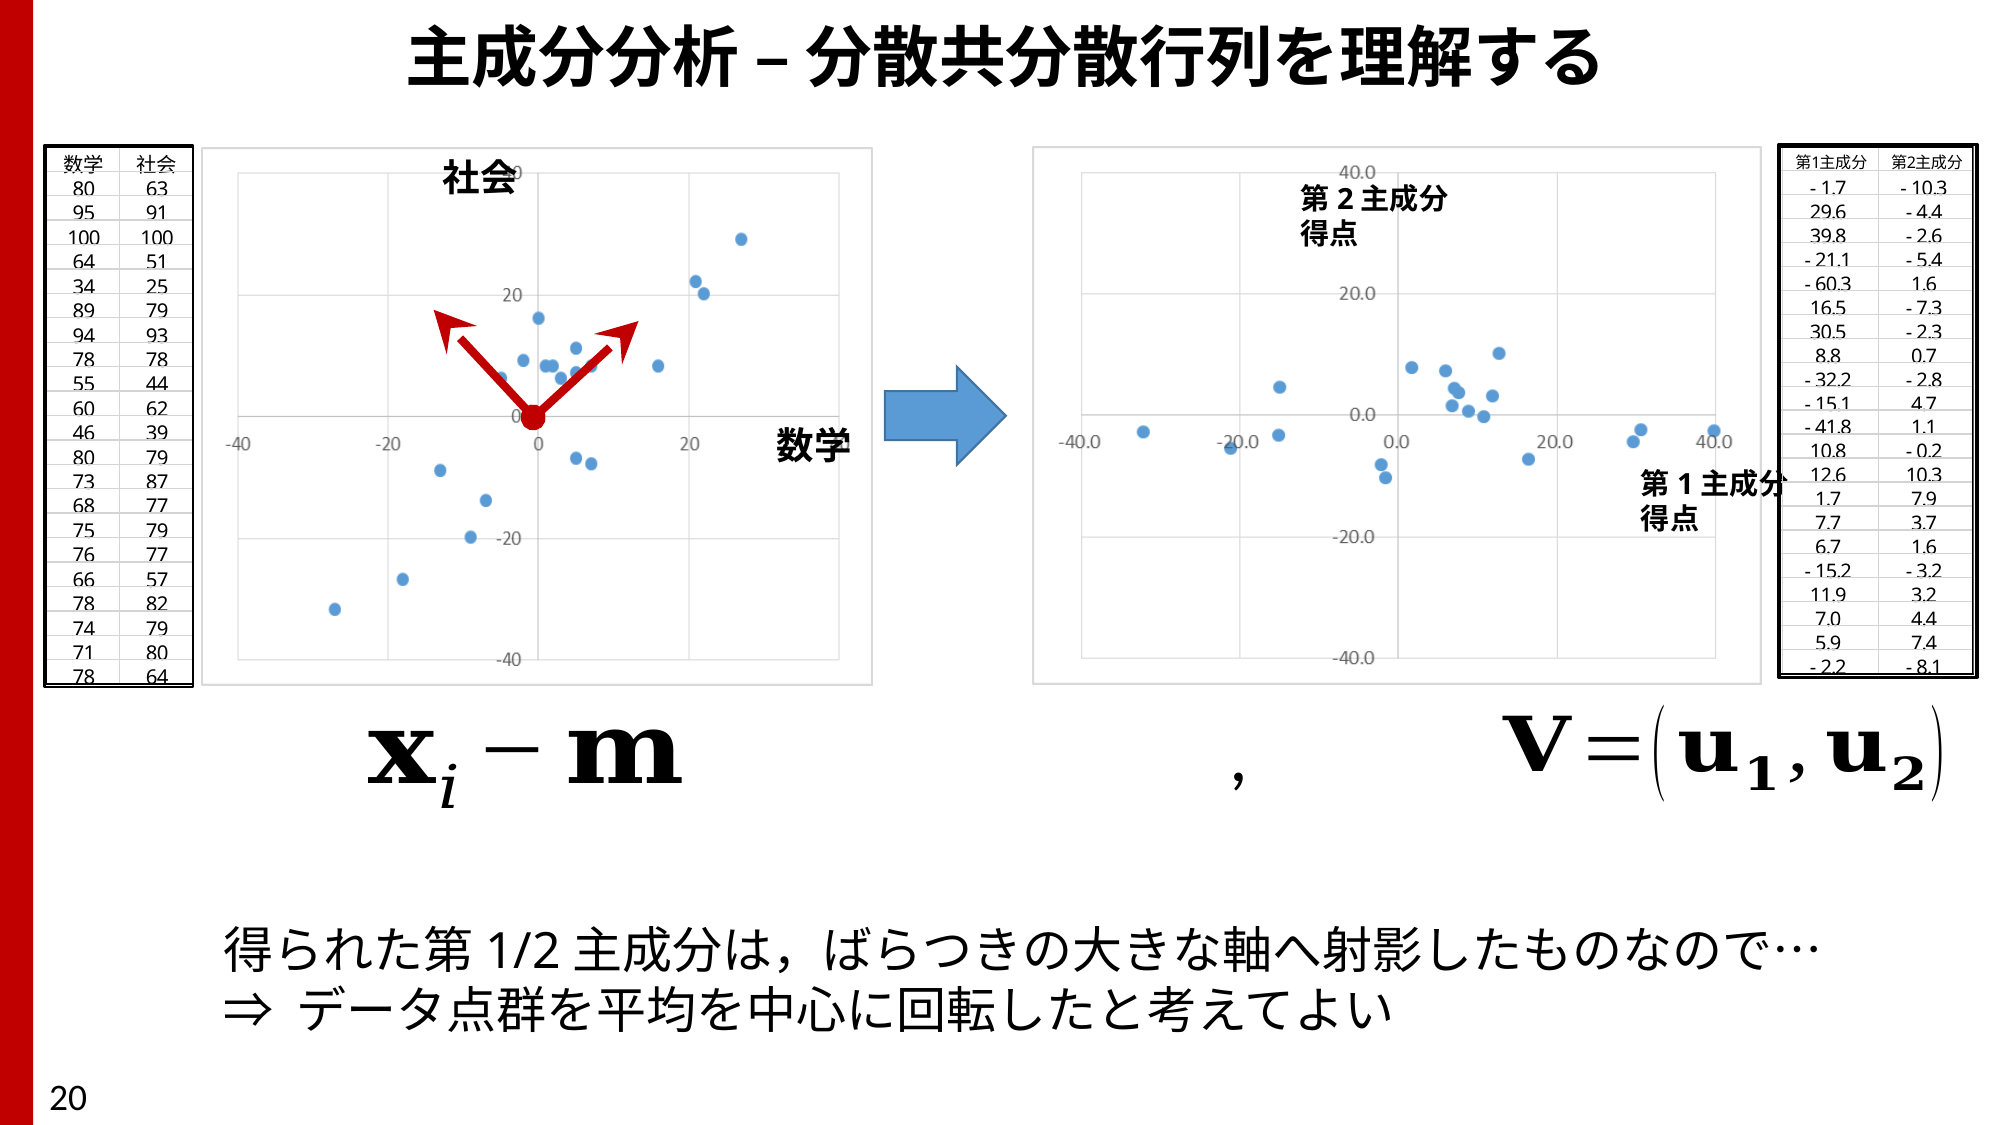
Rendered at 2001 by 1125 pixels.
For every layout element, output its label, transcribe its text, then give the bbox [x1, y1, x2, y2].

picture [45, 146, 193, 687]
picture [1780, 146, 1976, 676]
text_box 得られた第1/2主成分は，ばらつきの大きな軸へ射影したものなので… ⇒ データ点群を平均を中心に回転したと考えてよい [208, 911, 1838, 1047]
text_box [533, 320, 639, 418]
title 主成分分析 – 分散共分散行列を理解する [45, 0, 1967, 121]
slide_number 20 [34, 1065, 485, 1125]
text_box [201, 146, 1799, 686]
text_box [433, 309, 534, 417]
